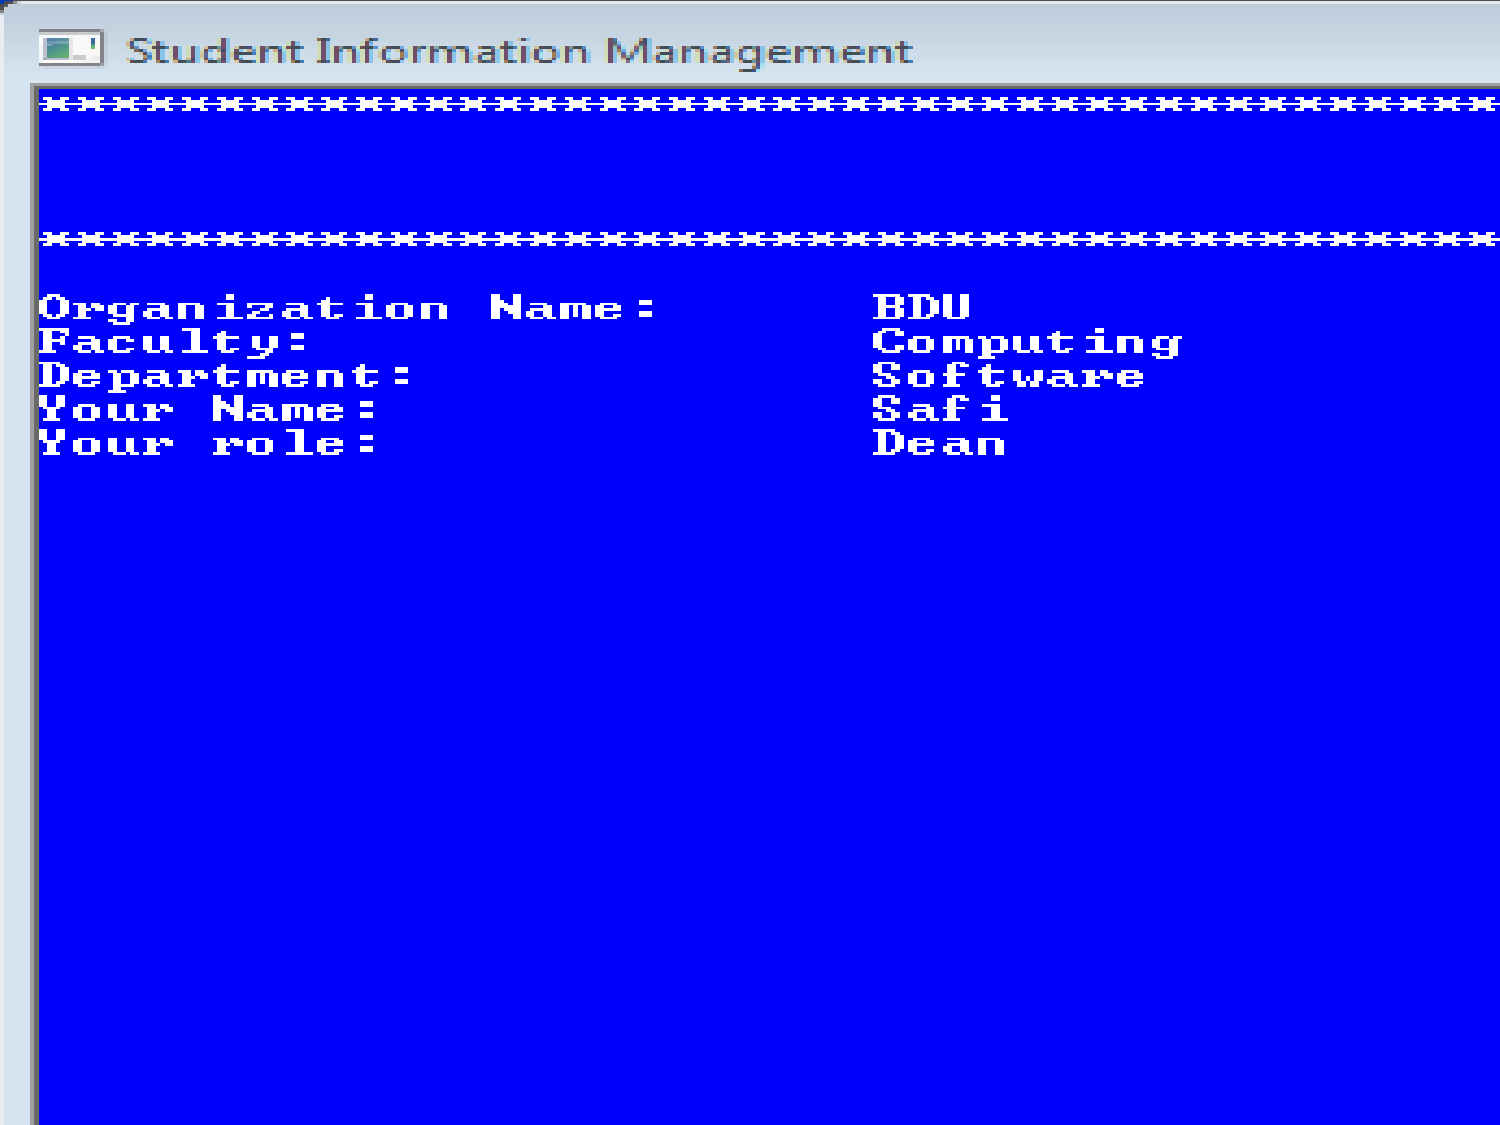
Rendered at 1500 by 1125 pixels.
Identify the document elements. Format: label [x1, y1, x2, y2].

list [0, 0, 1500, 1125]
